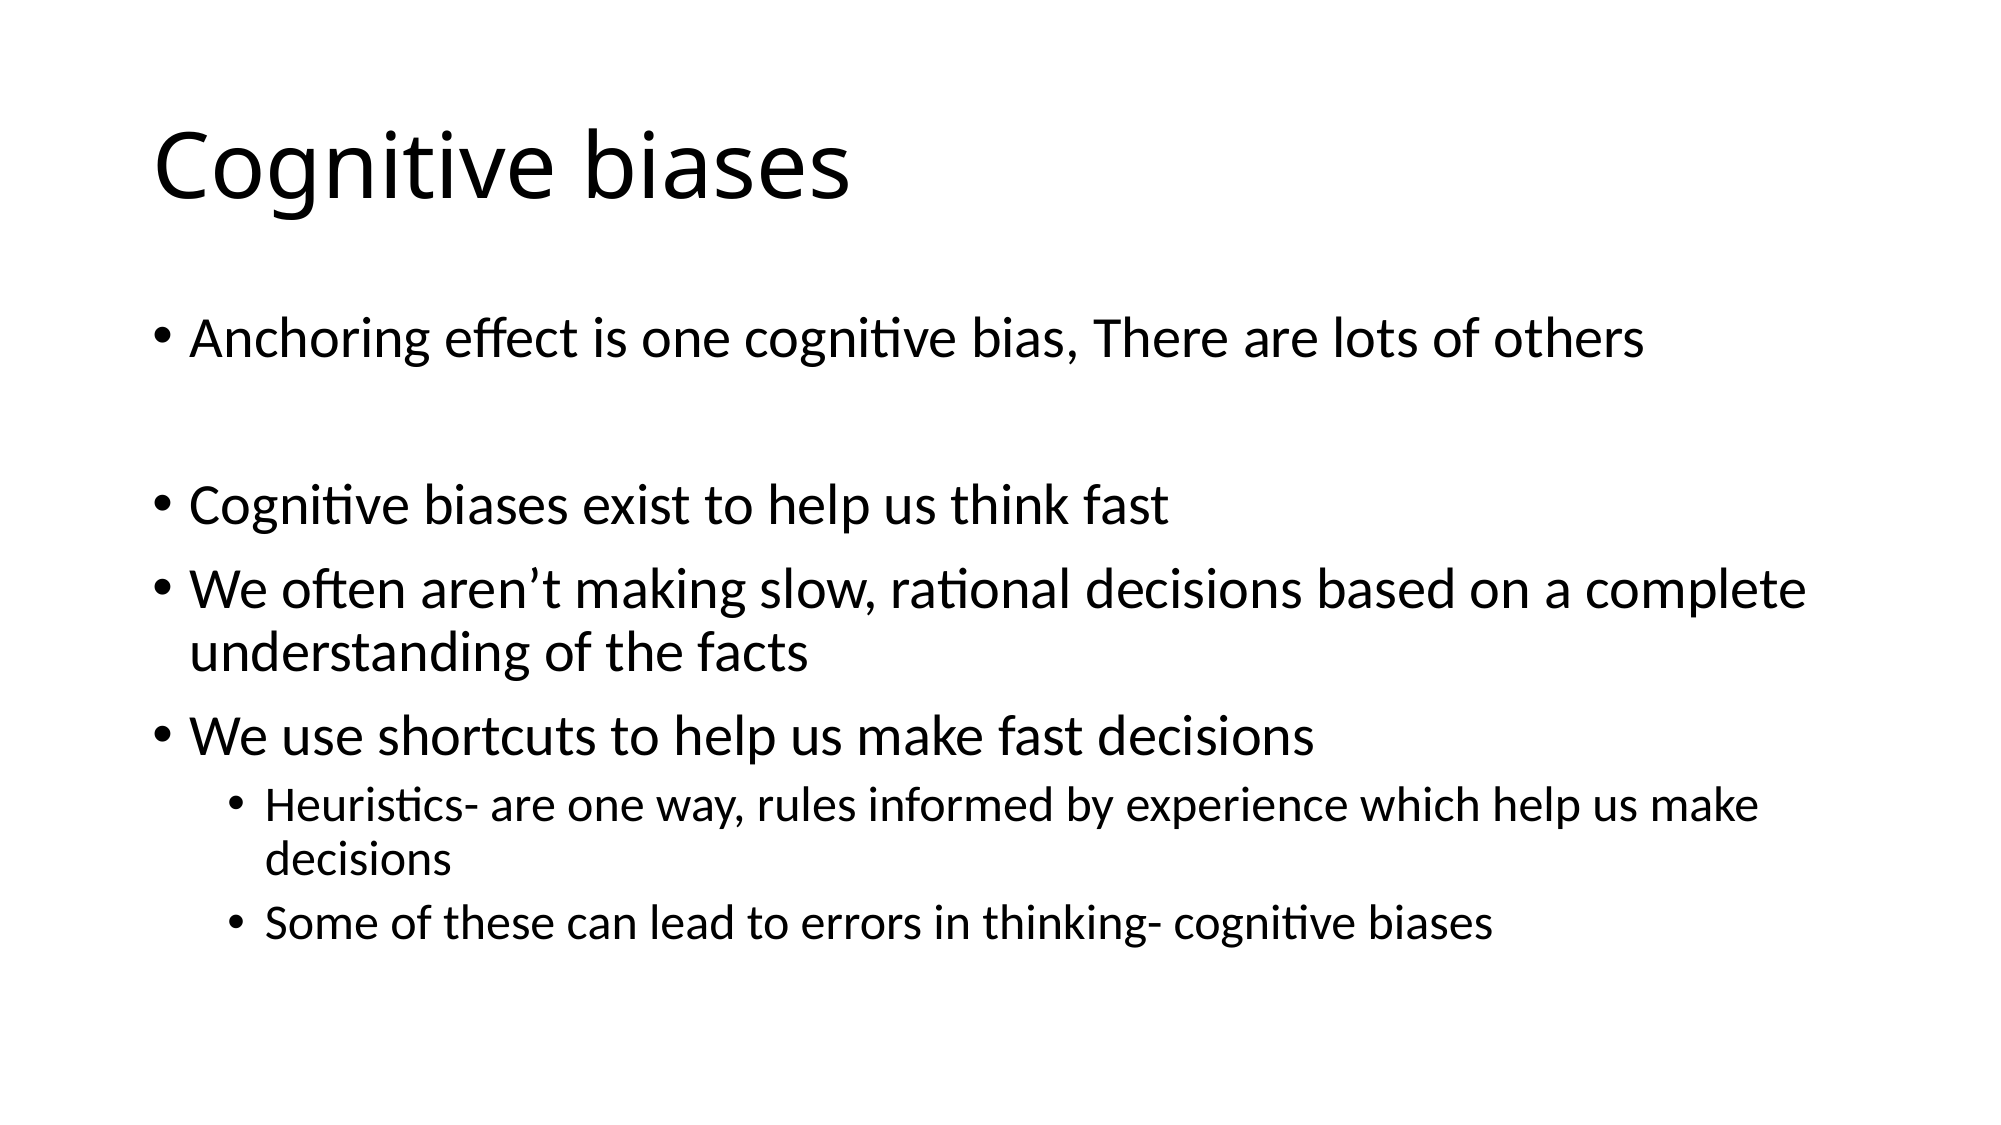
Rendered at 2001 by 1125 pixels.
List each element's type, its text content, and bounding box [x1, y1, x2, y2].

list Anchoring effect is one cognitive bias, There are lots of others Cognitive biases exist to help us think fast We often aren’t making slow, rational decisions based on a complete understanding of the facts We use shortcuts to help us make fast decisions Heuristics- are one way, rules informed by experience which help us make decisions Some of these can lead to errors in thinking- cognitive biases [137, 299, 1863, 1014]
title Cognitive biases [137, 59, 1863, 278]
